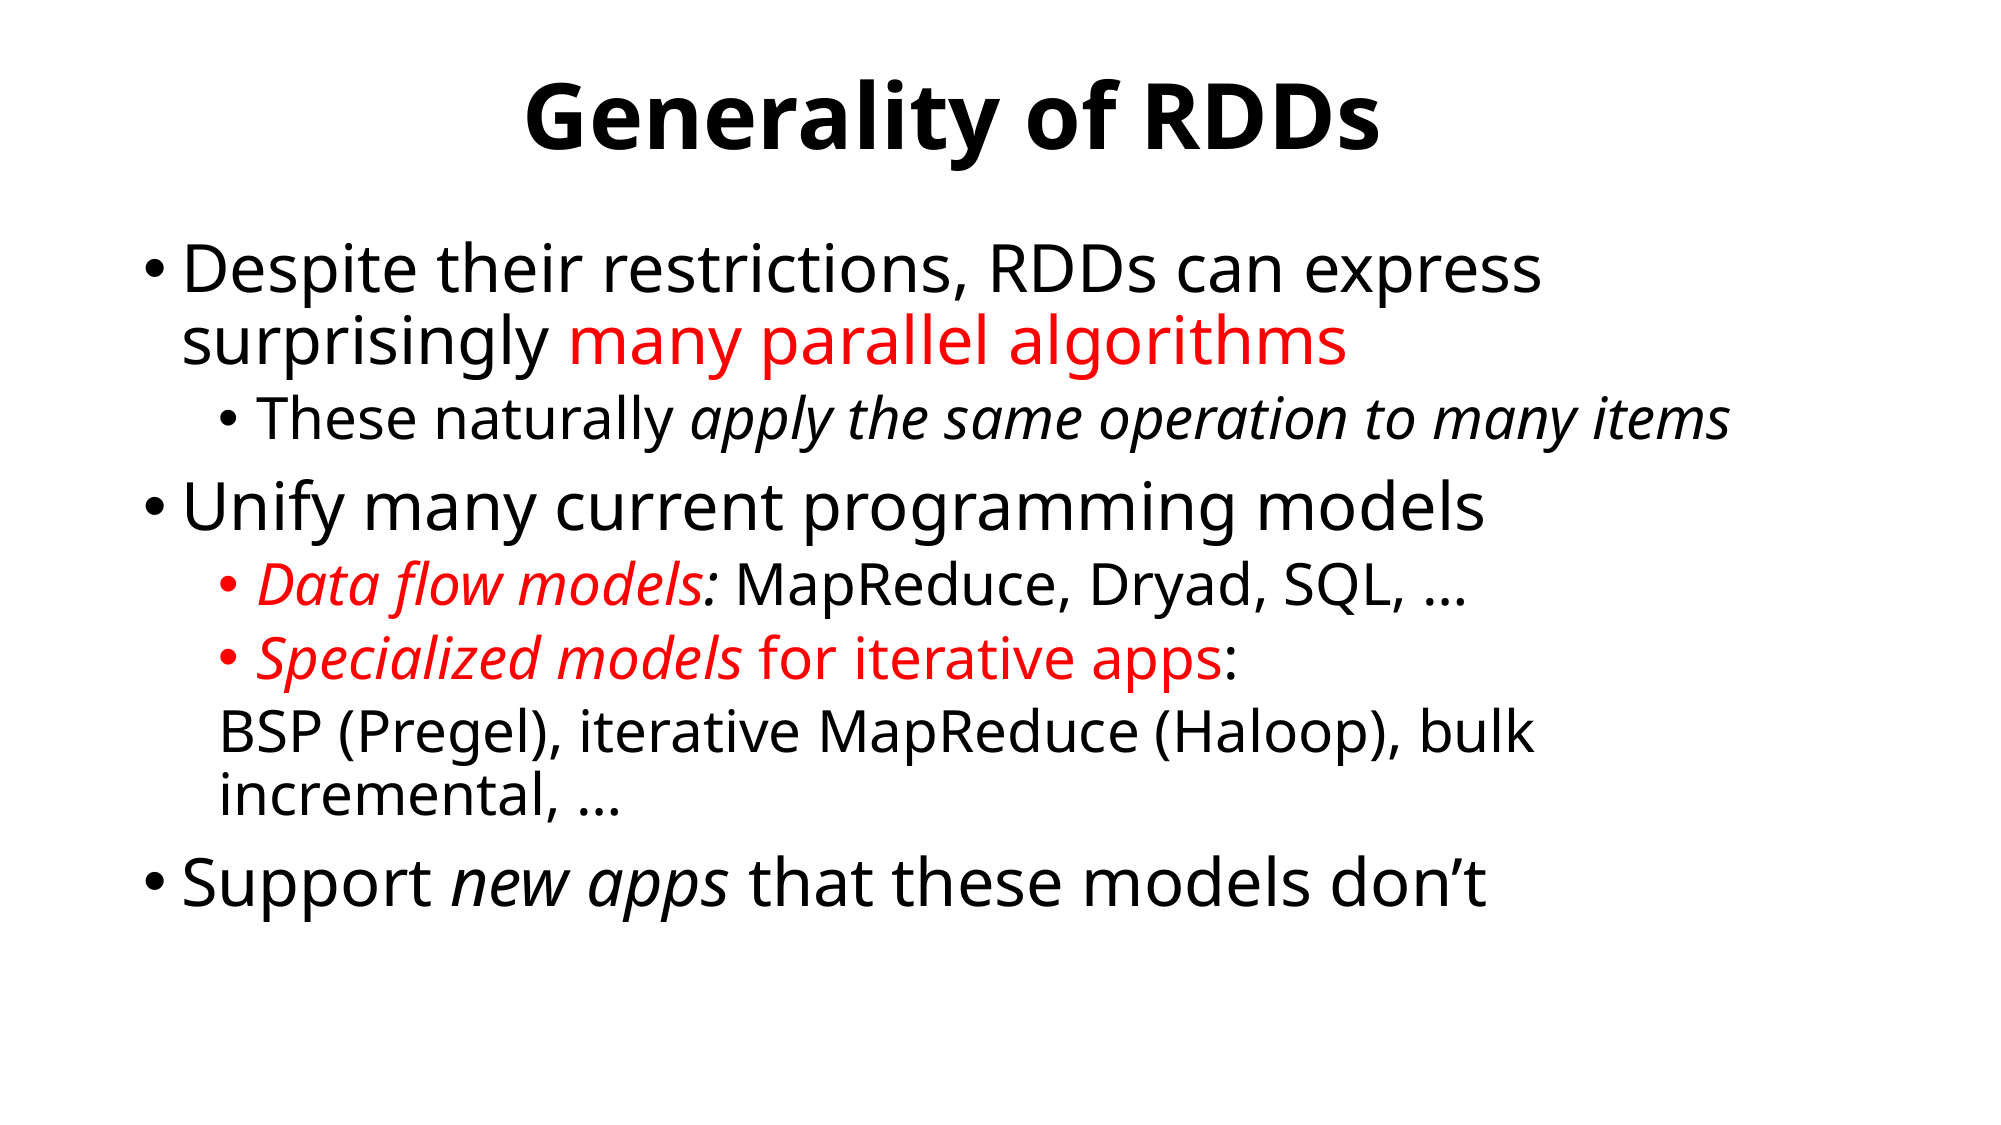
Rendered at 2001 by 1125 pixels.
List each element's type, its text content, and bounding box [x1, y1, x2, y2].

list Despite their restrictions, RDDs can express surprisingly many parallel algorithms These naturally apply the same operation to many items Unify many current programming models Data flow models: MapReduce, Dryad, SQL, … Specialized models for iterative apps: BSP (Pregel), iterative MapReduce (Haloop), bulk incremental, … Support new apps that these models don’t [128, 227, 1838, 1041]
title Generality of RDDs [90, 27, 1816, 213]
